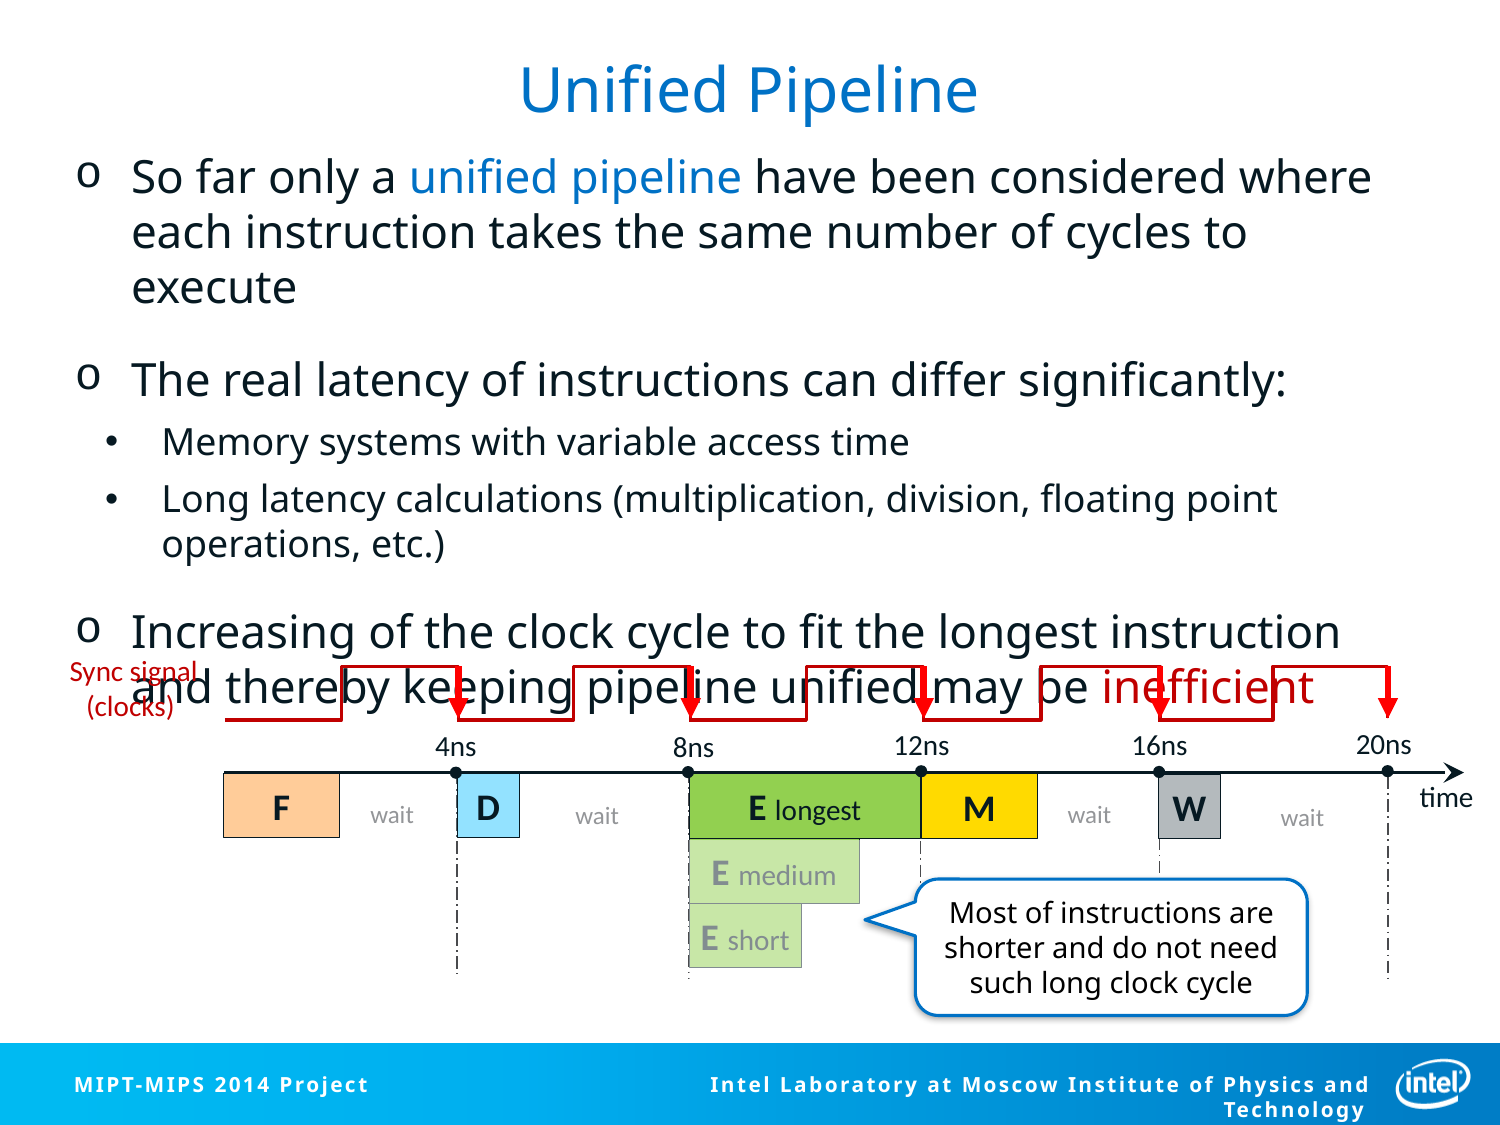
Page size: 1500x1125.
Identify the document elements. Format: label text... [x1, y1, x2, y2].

picture [1289, 1043, 1296, 1125]
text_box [456, 829, 635, 838]
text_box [688, 838, 889, 980]
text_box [1158, 829, 1341, 839]
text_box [223, 829, 430, 838]
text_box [921, 829, 1128, 839]
picture [1307, 1043, 1314, 1125]
title Unified Pipeline [74, 24, 1425, 147]
list So far only a unified pipeline have been considered where each instruction takes the same number of cycles to execute The real latency of instructions can differ significantly: Memory systems with variable access time Long latency calculations (multiplication, division, floating point operations, etc.) Increasing of the clock cycle to fit the longest instruction and thereby keeping pipeline unified may be inefficient [74, 147, 1425, 606]
picture [1243, 1043, 1253, 1125]
text_box E longest [693, 829, 915, 839]
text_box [53, 644, 1490, 822]
picture [1324, 1043, 1500, 1125]
text_box Most of instructions are shorter and do not need such long clock cycle [893, 875, 1311, 1019]
